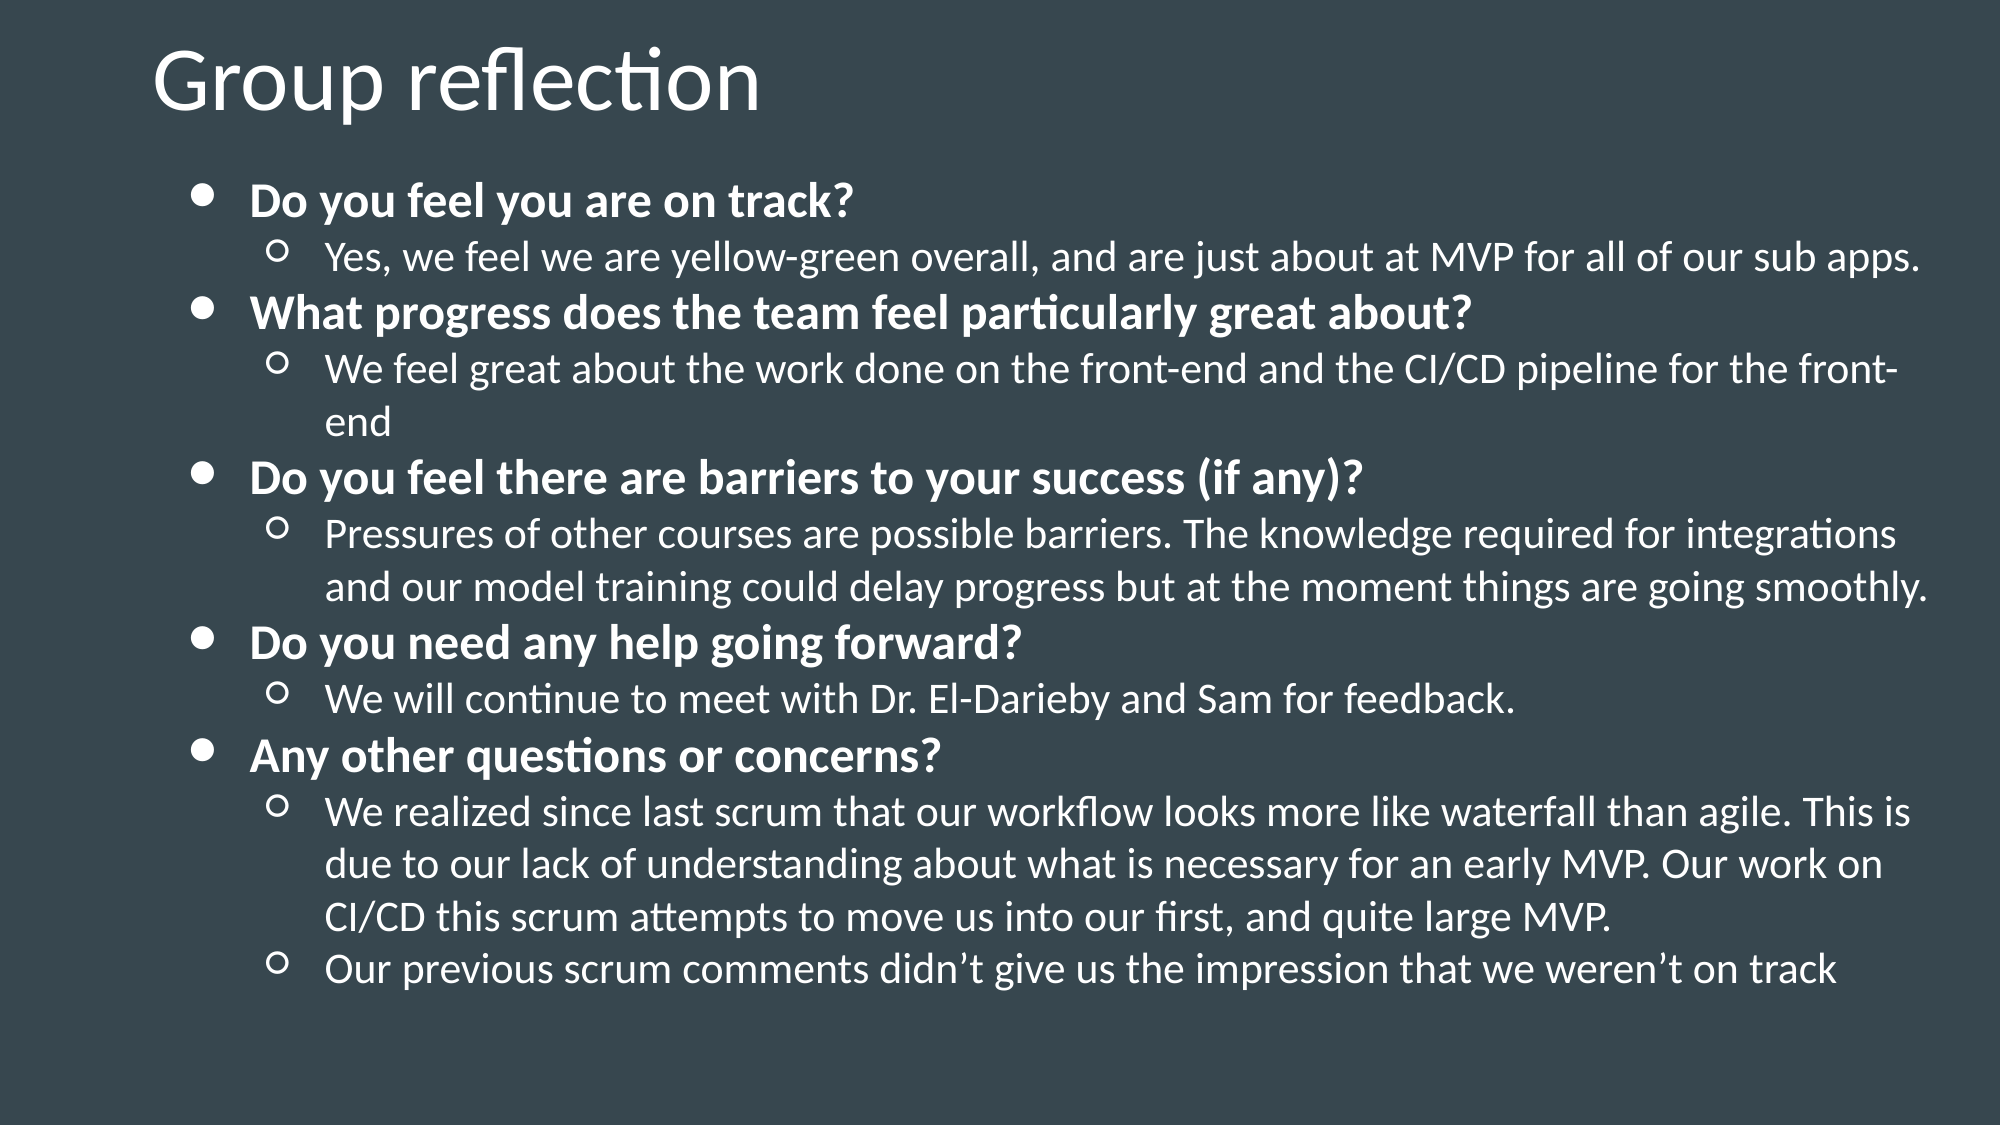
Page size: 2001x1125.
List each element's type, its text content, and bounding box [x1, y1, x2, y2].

title Group reflection [137, 0, 1863, 162]
text_box Do you feel you are on track? Yes, we feel we are yellow-green overall, and are just about at MVP for all of our sub apps. What progress does the team feel particularly great about? We feel great about the work done on the front-end and the CI/CD pipeline for the front-end Do you feel there are barriers to your success (if any)? Pressures of other courses are possible barriers. The knowledge required for integrations and our model training could delay progress but at the moment things are going smoothly. Do you need any help going forward? We will continue to meet with Dr. El-Darieby and Sam for feedback. Any other questions or concerns? We realized since last scrum that our workflow looks more like waterfall than agile. This is due to our lack of understanding about what is necessary for an early MVP. Our work on CI/CD this scrum attempts to move us into our first, and quite large MVP. Our previous scrum comments didn’t give us the impression that we weren’t on track [159, 152, 1970, 1095]
